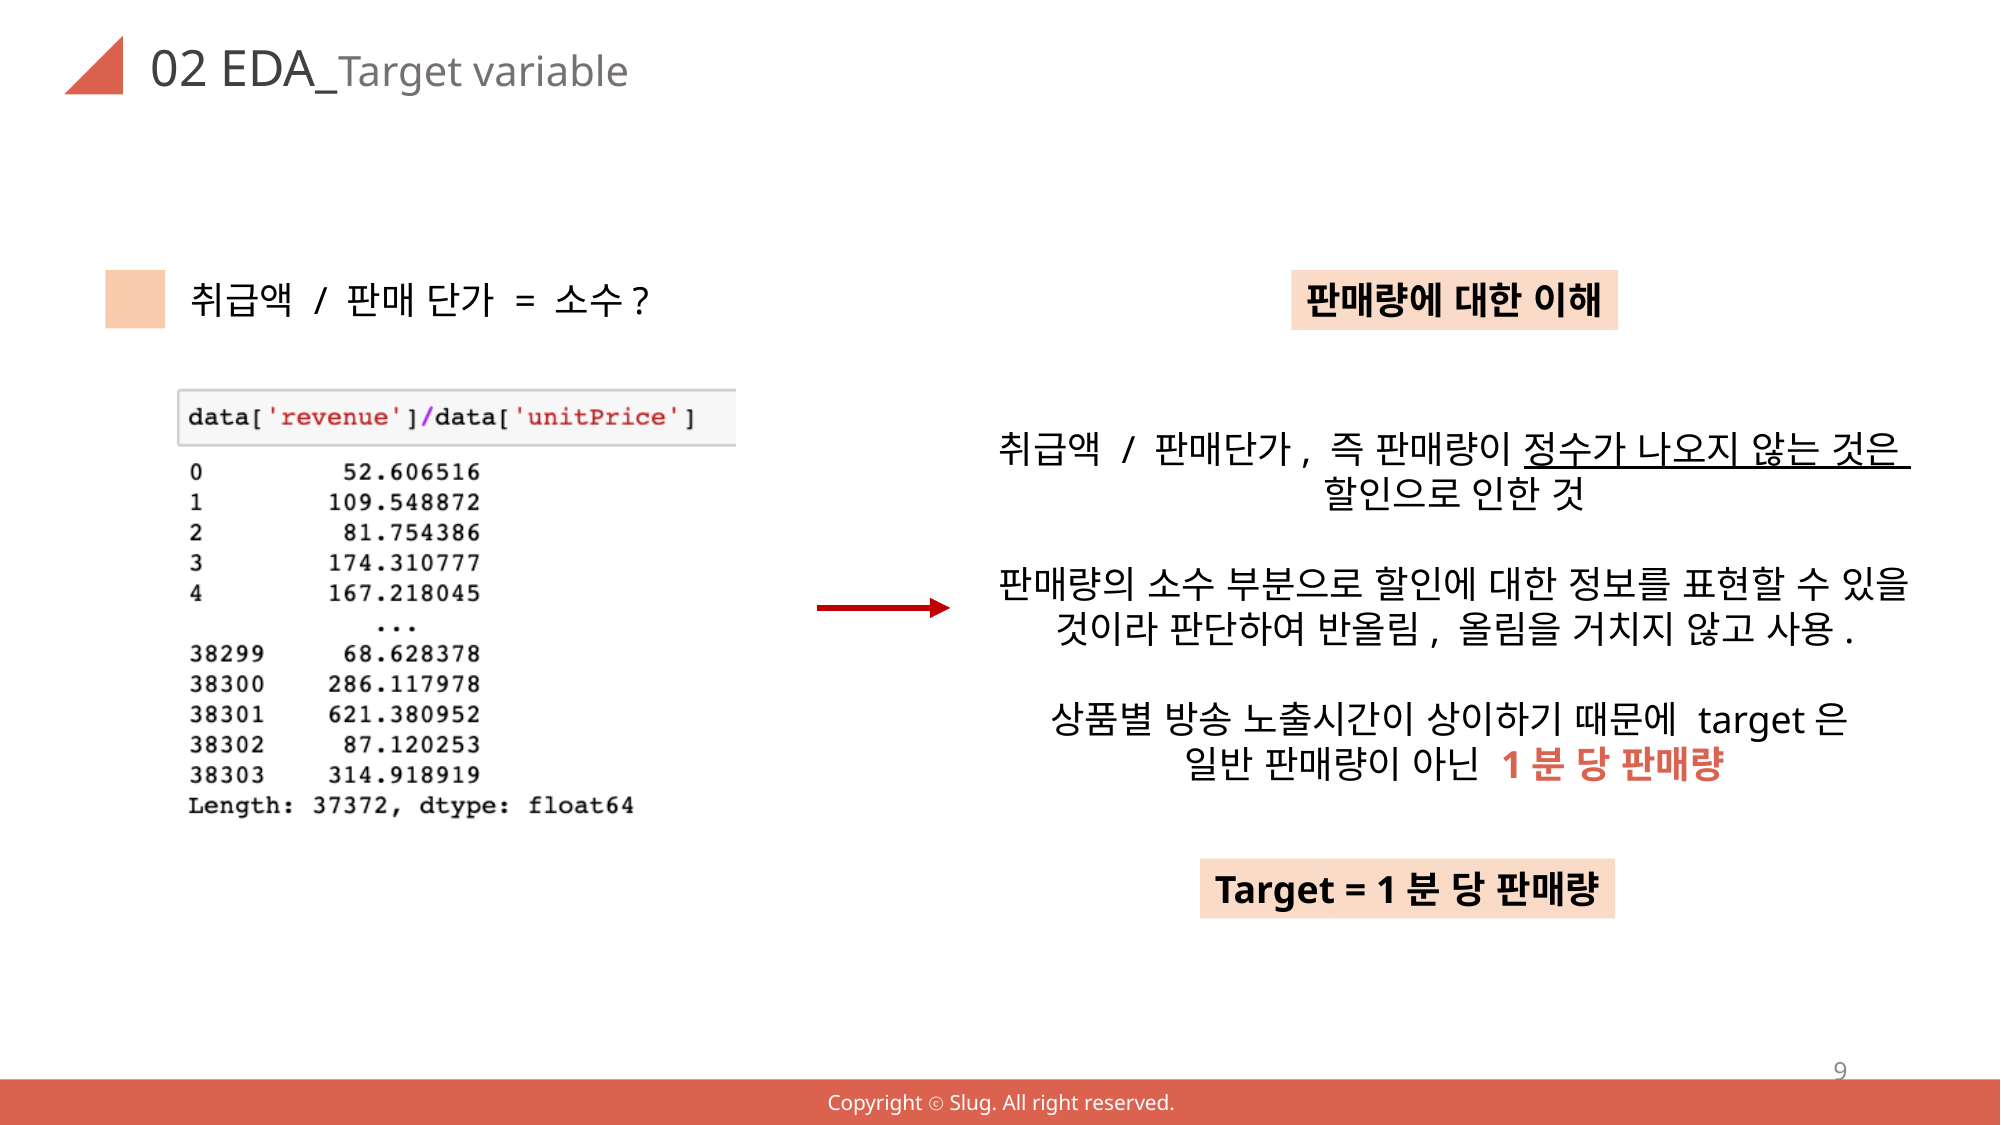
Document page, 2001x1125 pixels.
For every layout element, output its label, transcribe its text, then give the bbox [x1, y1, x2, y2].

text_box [0, 1079, 2000, 1125]
text_box 02 EDA_Target variable [135, 28, 1000, 104]
slide_number 9 [1412, 1042, 1863, 1079]
text_box 취급액 / 판매 단가 = 소수? [176, 270, 818, 330]
text_box [104, 269, 166, 329]
text_box 판매량에 대한 이해 [1291, 270, 1619, 330]
text_box 취급액 / 판매단가, 즉 판매량이 정수가 나오지 않는 것은 할인으로 인한 것 판매량의 소수 부분으로 할인에 대한 정보를 표현할 수 있을 것이라 판단하여 반올림, 올림을 거치지 않고 사용. 상품별 방송 노출시간이 상이하기 때문에 target은 일반 판매량이 아닌 1분 당 판매량 [954, 418, 1955, 794]
text_box [61, 33, 124, 96]
text_box Target = 1분 당 판매량 [1200, 858, 1616, 919]
picture [177, 378, 736, 838]
